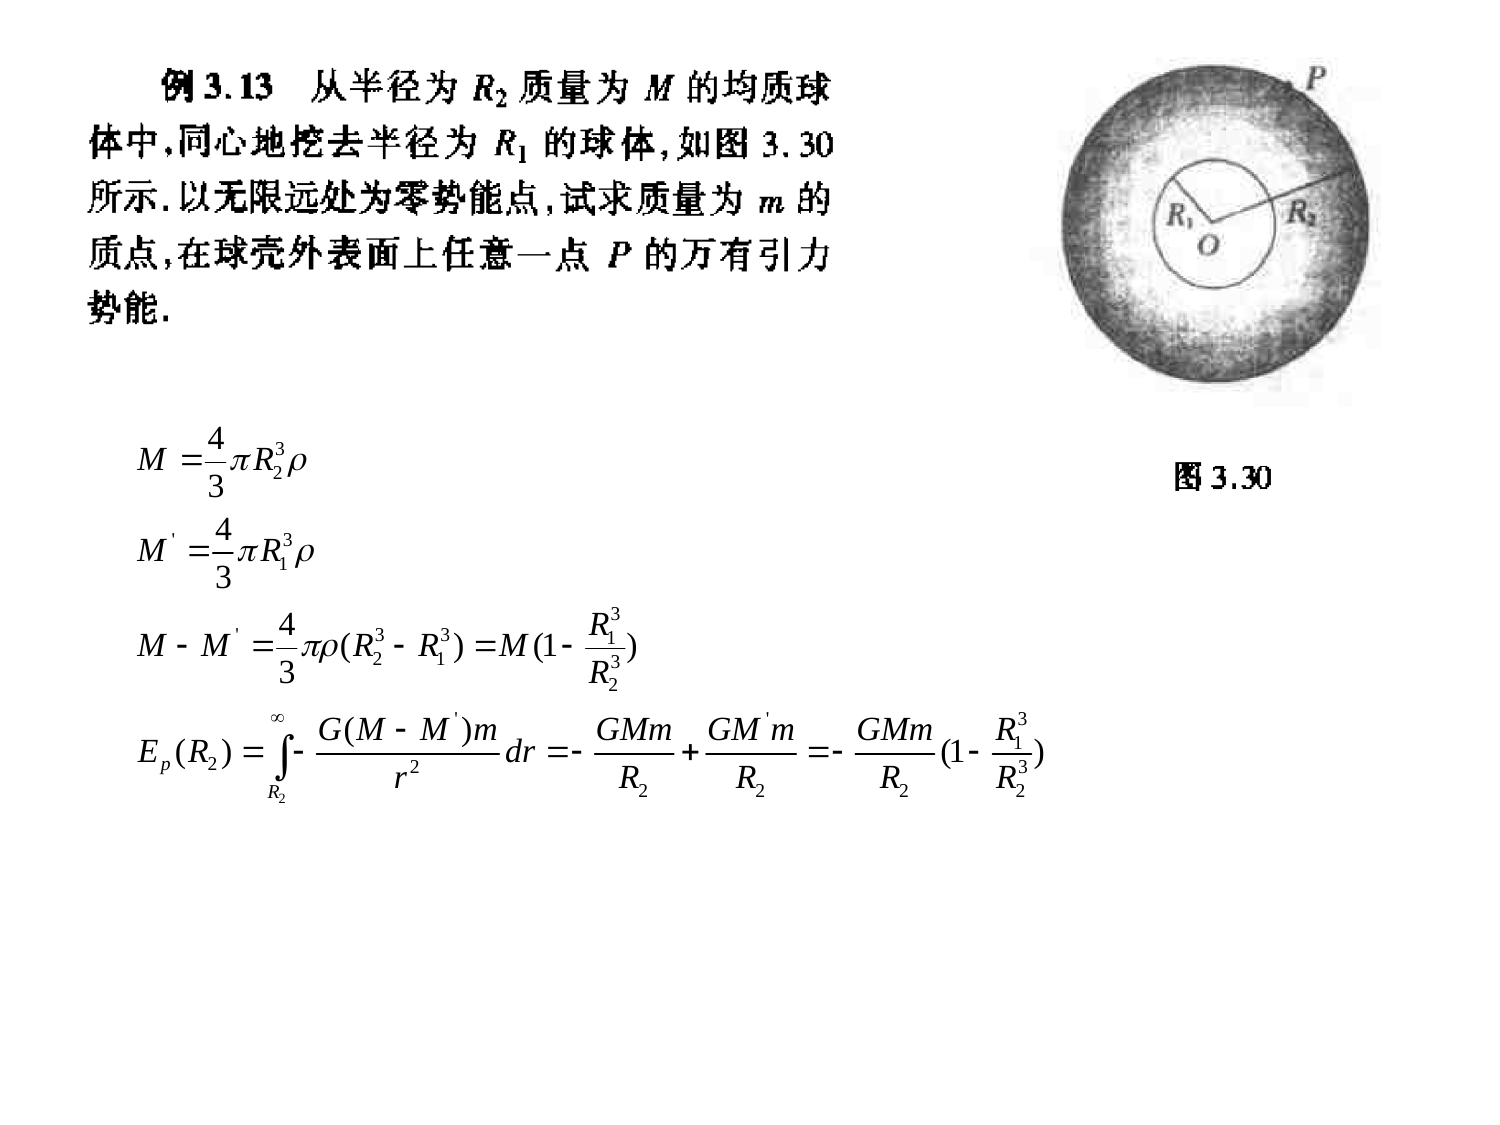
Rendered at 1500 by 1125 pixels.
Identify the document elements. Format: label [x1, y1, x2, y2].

text_box [131, 416, 1050, 811]
picture [1021, 32, 1385, 526]
picture [76, 54, 851, 332]
